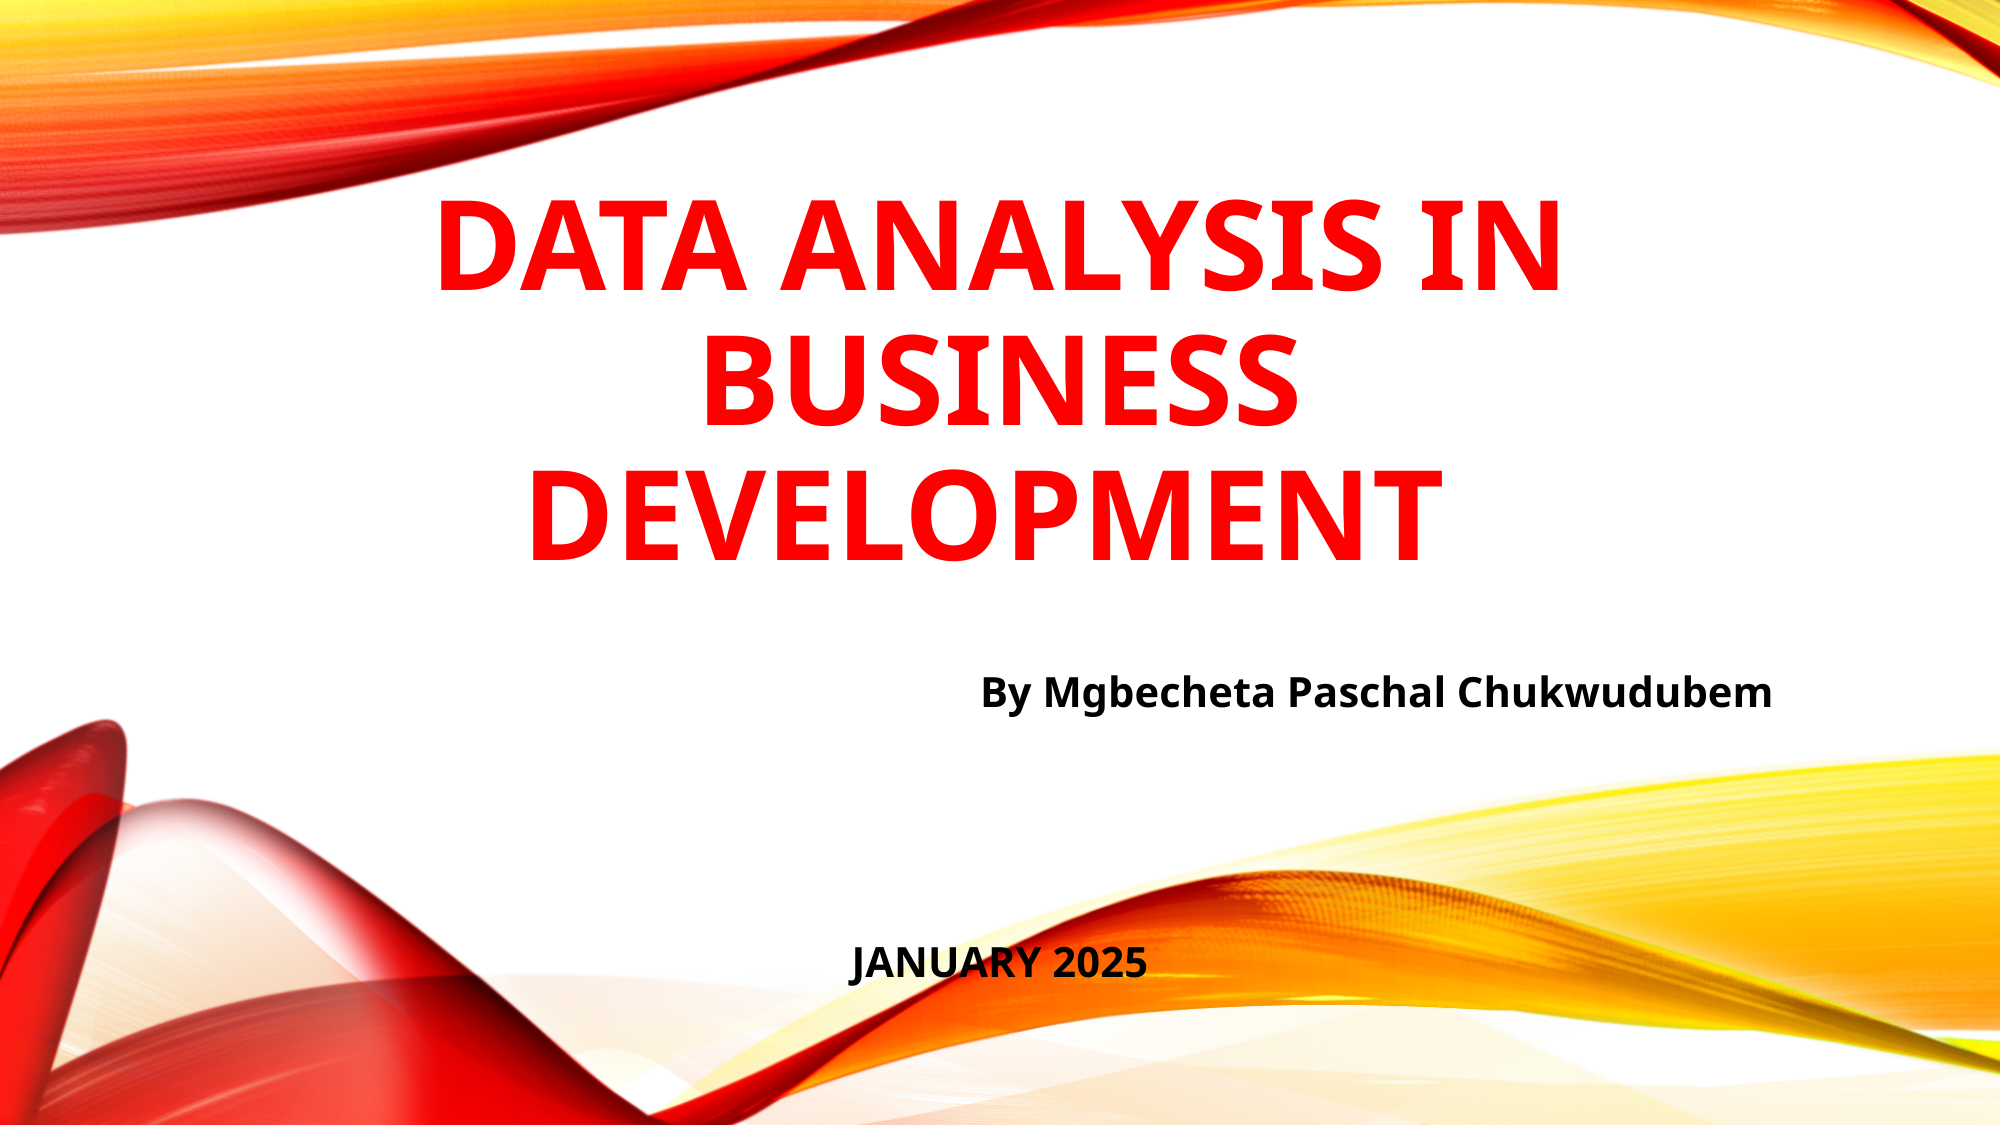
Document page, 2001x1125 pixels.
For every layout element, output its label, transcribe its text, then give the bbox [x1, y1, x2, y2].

subtitle JANUARY 2025 [225, 934, 1775, 1047]
text_box By Mgbecheta Paschal Chukwudubem [249, 663, 1800, 776]
picture [0, 717, 2000, 1125]
picture [0, 0, 2000, 237]
title Data analysis in business development [225, 295, 1775, 596]
